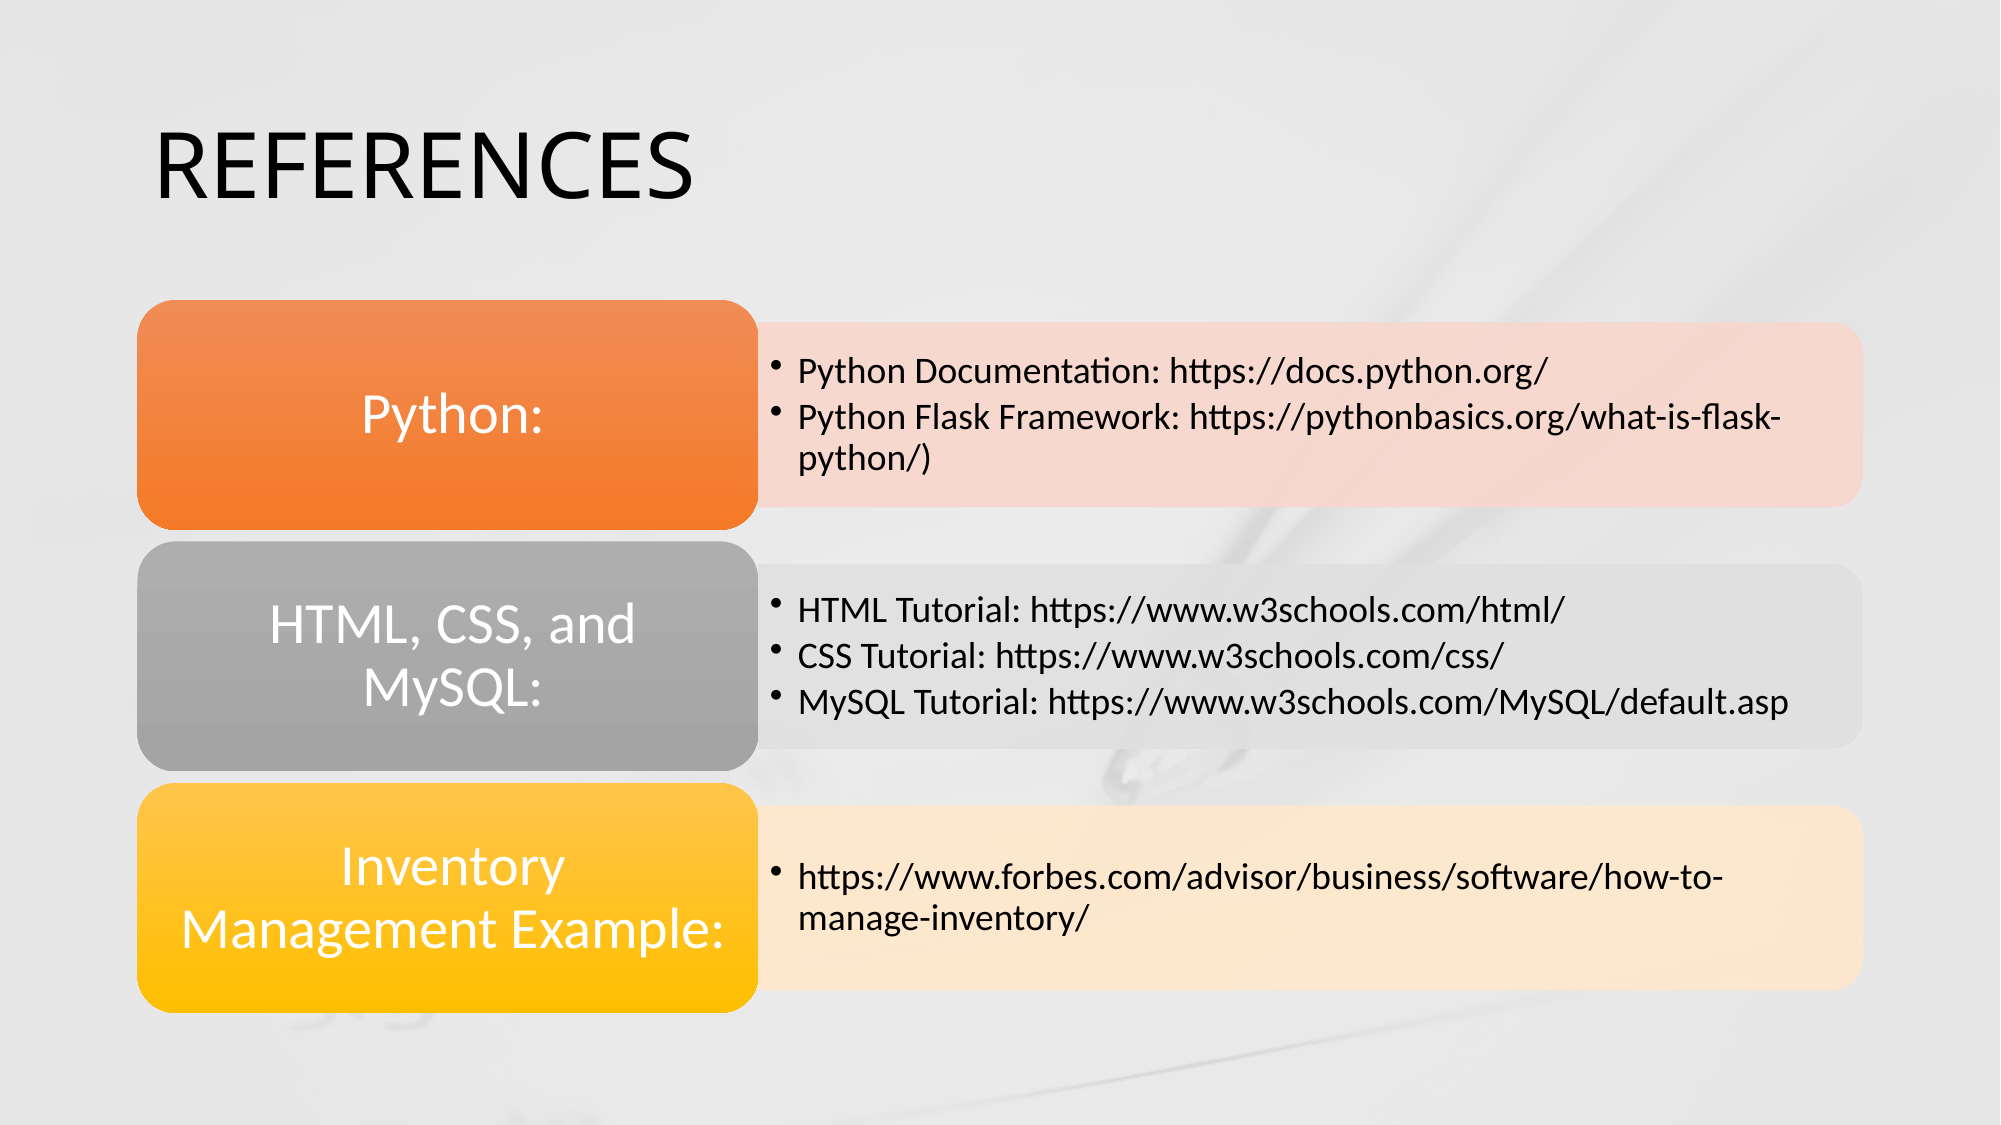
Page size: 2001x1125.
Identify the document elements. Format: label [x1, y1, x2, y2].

picture [0, 0, 2000, 1125]
list [137, 299, 1863, 1014]
